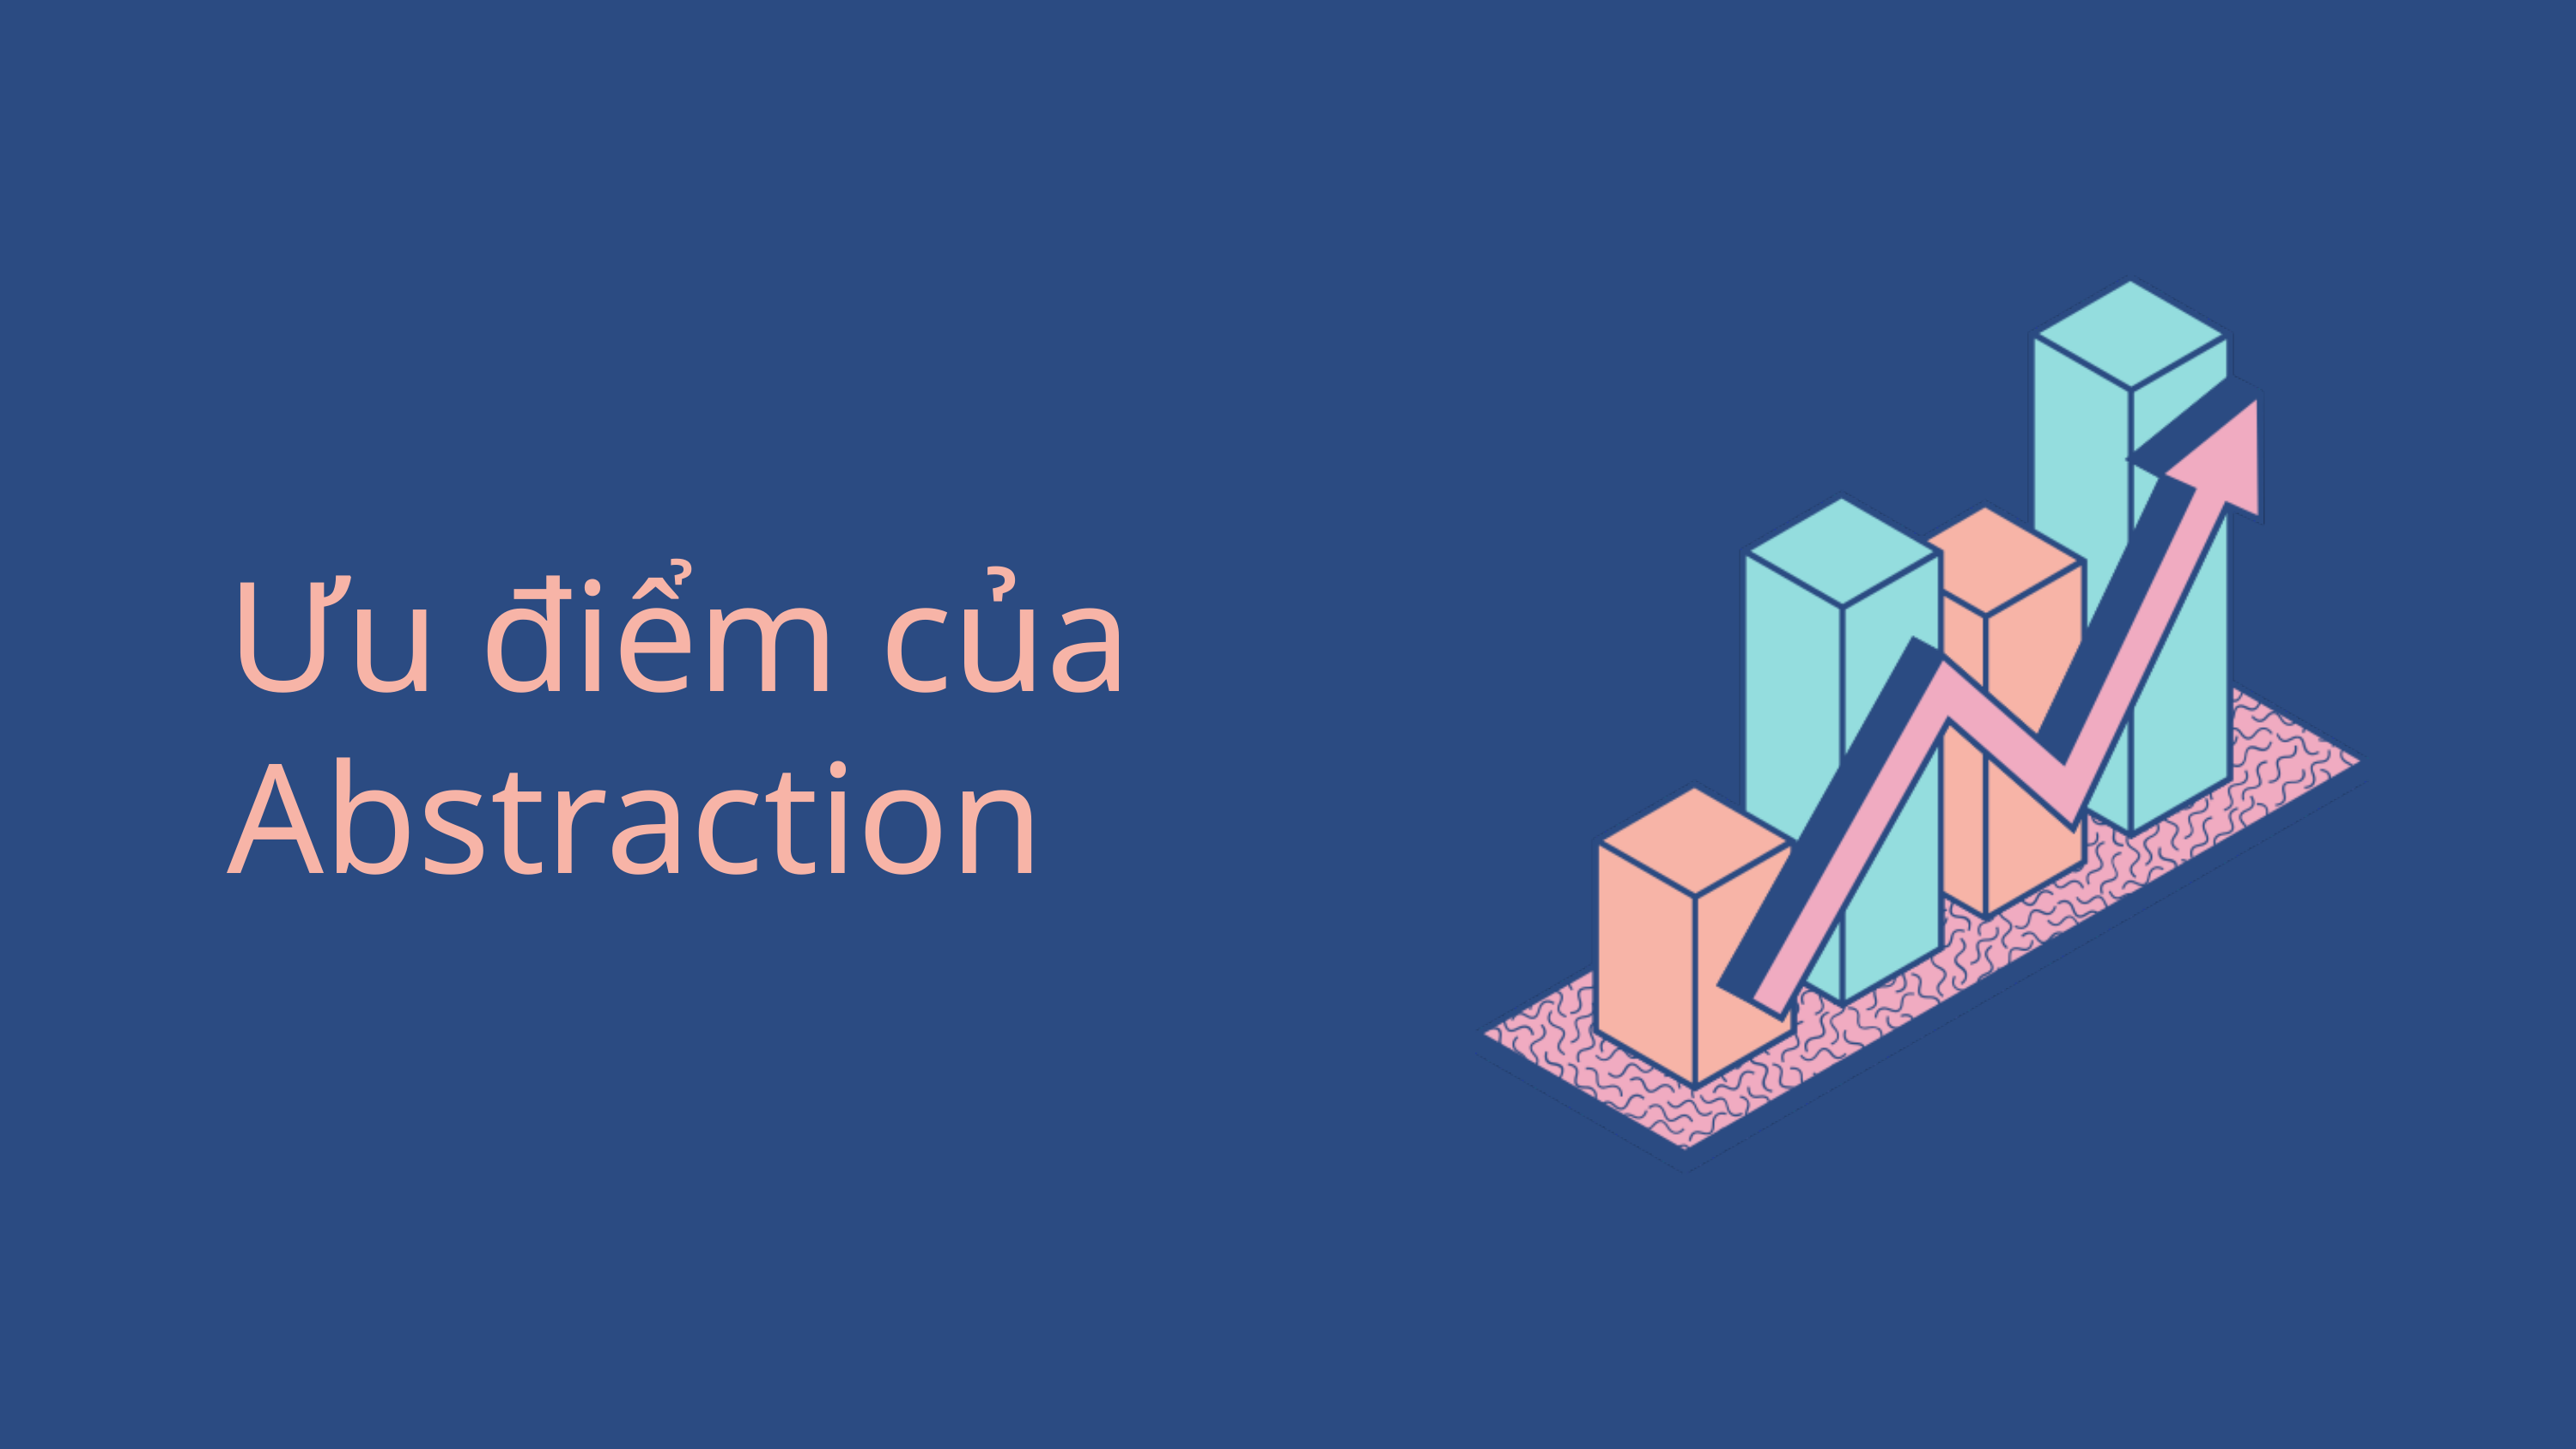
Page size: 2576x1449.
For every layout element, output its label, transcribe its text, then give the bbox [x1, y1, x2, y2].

picture [1475, 274, 2369, 1174]
text_box Ưu điểm của Abstraction [228, 539, 1424, 905]
